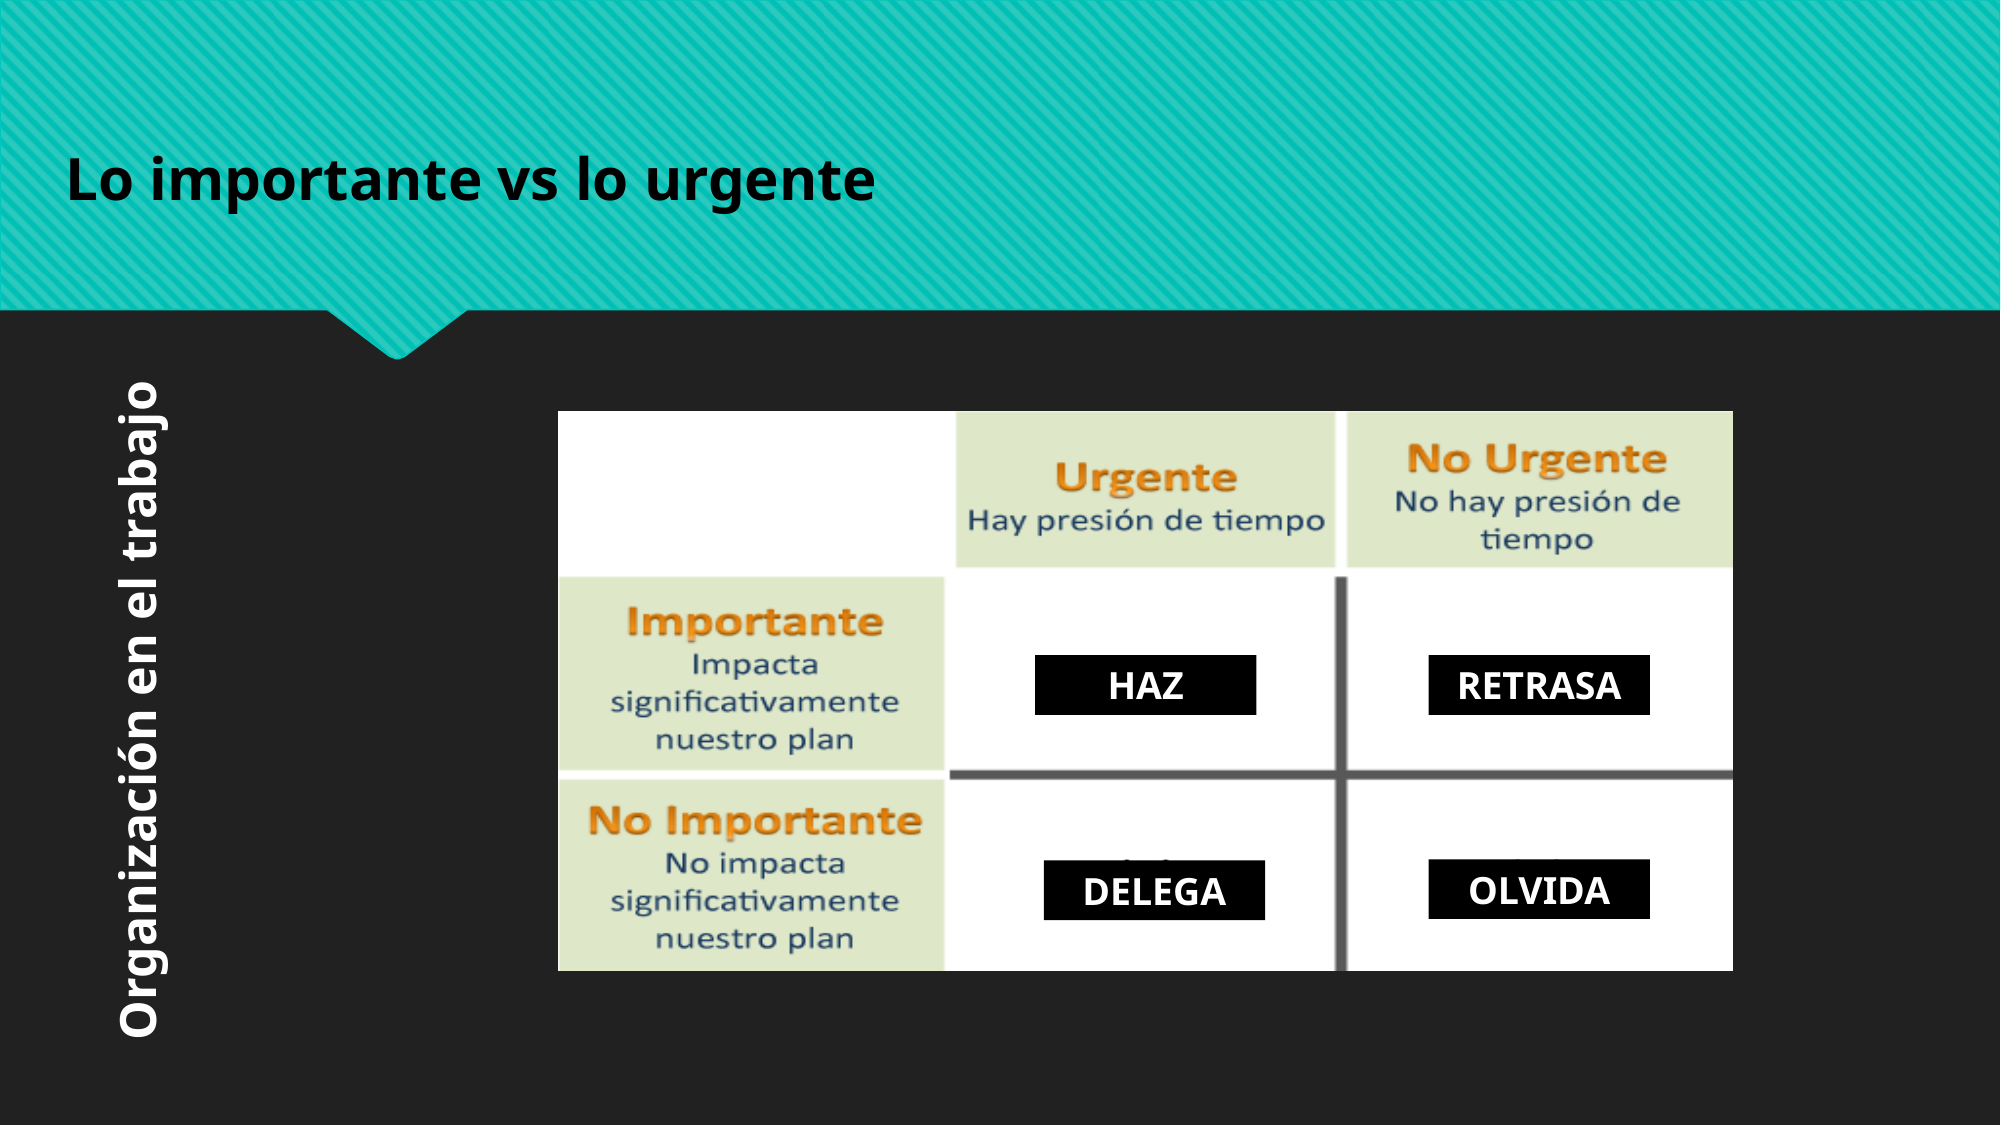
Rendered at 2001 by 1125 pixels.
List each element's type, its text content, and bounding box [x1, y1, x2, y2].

text_box Lo importante vs lo urgente [50, 135, 1036, 220]
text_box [558, 410, 1734, 971]
text_box Organización en el trabajo [99, 300, 175, 1121]
